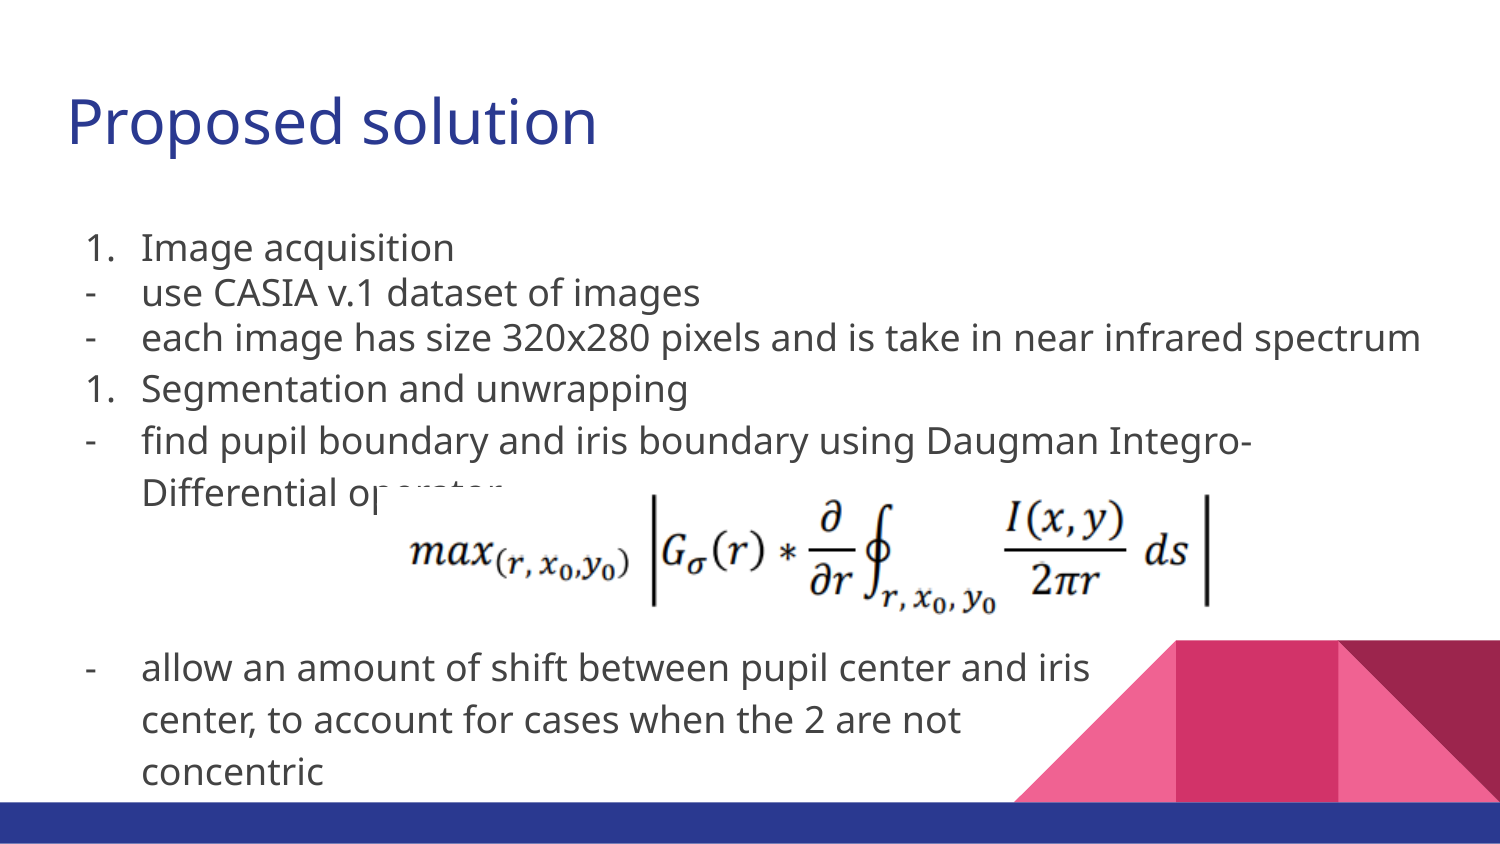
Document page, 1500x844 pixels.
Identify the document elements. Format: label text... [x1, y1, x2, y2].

text_box allow an amount of shift between pupil center and iris center, to account for cases when the 2 are not concentric [51, 622, 1129, 761]
list Image acquisition use CASIA v.1 dataset of images each image has size 320x280 pixels and is take in near infrared spectrum Segmentation and unwrapping find pupil boundary and iris boundary using Daugman Integro-Differential operator [51, 201, 1449, 623]
picture [377, 487, 1222, 615]
title Proposed solution [51, 67, 1449, 167]
